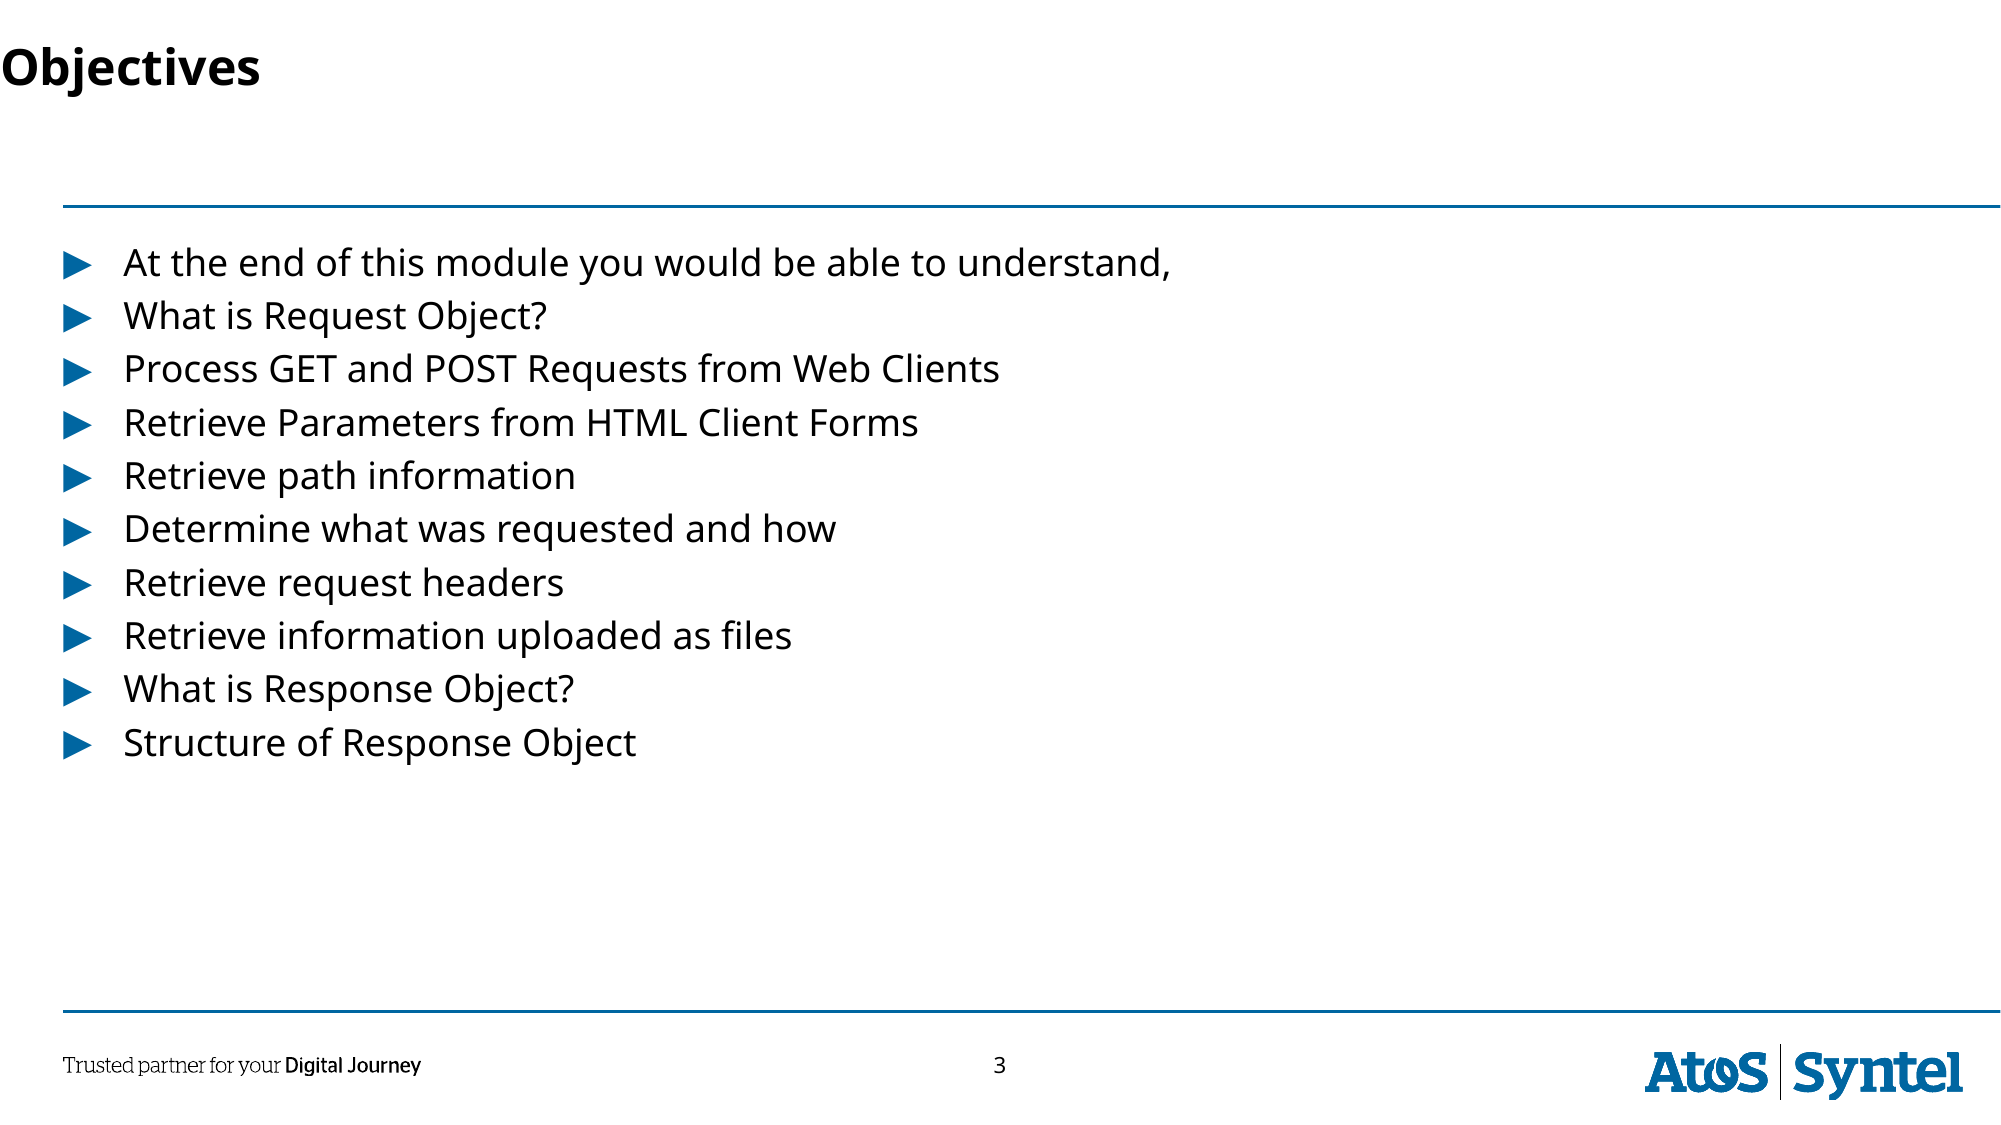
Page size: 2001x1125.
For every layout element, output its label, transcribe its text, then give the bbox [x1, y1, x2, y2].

title Objectives [0, 28, 1350, 216]
list At the end of this module you would be able to understand, What is Request Object? Process GET and POST Requests from Web Clients Retrieve Parameters from HTML Client Forms Retrieve path information Determine what was requested and how Retrieve request headers Retrieve information uploaded as files What is Response Object? Structure of Response Object [63, 238, 1962, 983]
